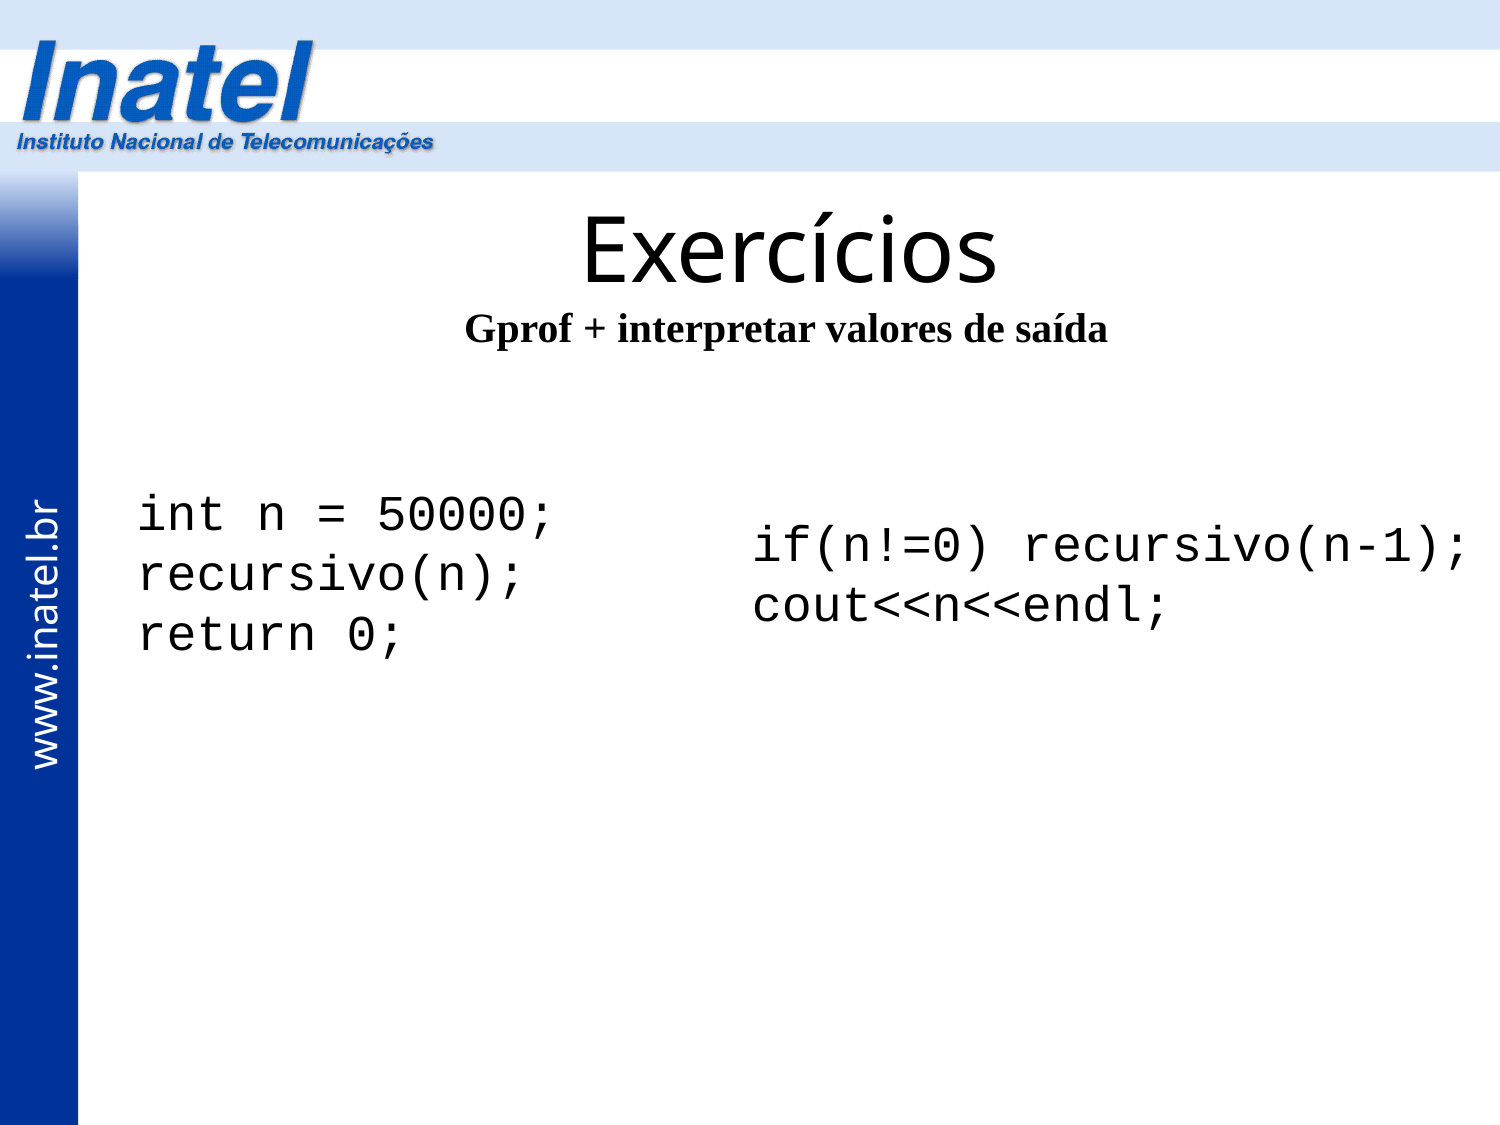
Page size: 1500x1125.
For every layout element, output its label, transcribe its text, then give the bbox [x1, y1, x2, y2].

text_box Gprof + interpretar valores de saída [449, 293, 1357, 359]
text_box int n = 50000; recursivo(n); return 0; [121, 473, 1112, 668]
picture [12, 35, 440, 160]
text_box if(n!=0) recursivo(n-1); cout<<n<<endl; [616, 503, 1492, 639]
title Exercícios [176, 221, 1402, 272]
